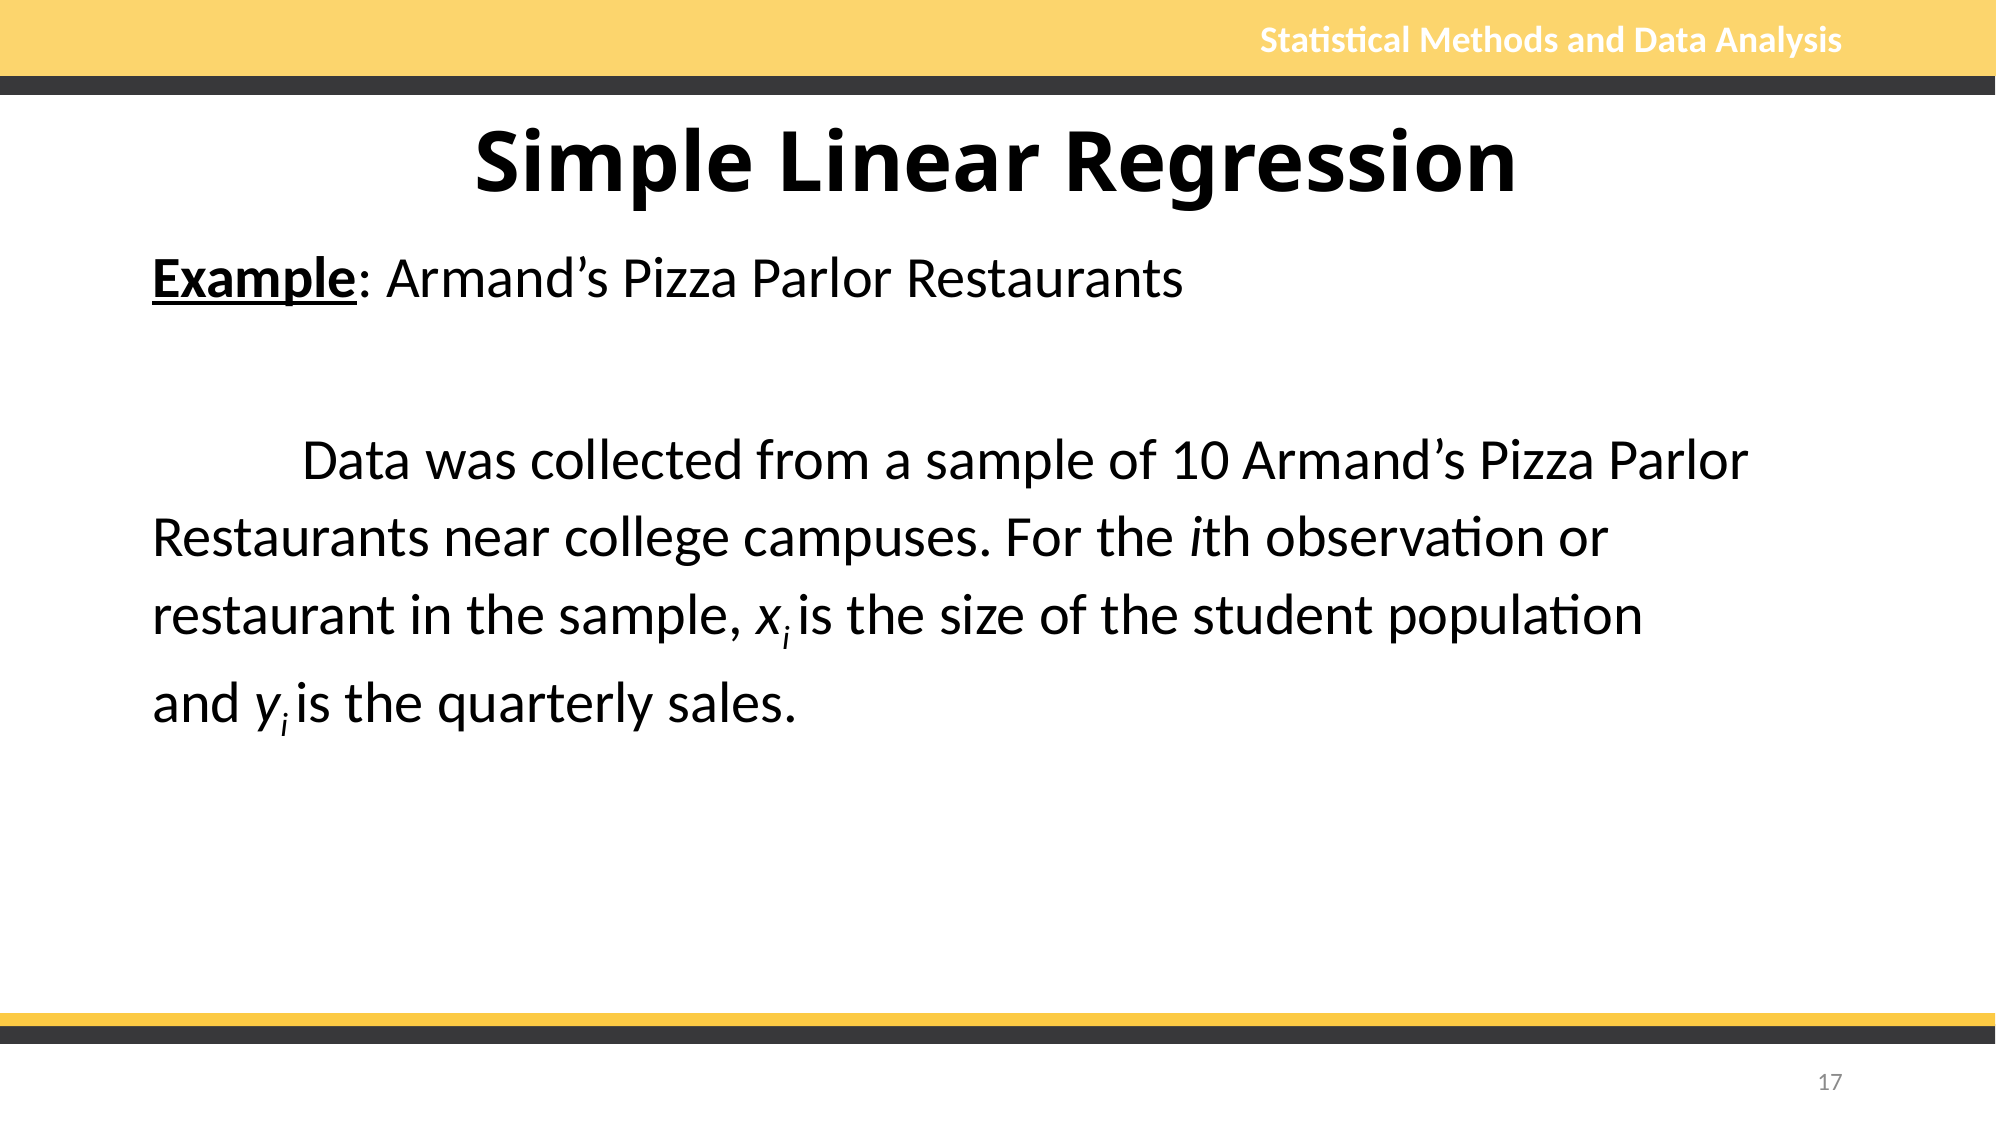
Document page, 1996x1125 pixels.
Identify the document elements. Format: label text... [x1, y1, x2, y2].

picture [0, 76, 1996, 95]
slide_number 17 [1755, 1057, 1858, 1103]
list Example: Armand’s Pizza Parlor Restaurants Data was collected from a sample of 10 Armand’s Pizza Parlor Restaurants near college campuses. For the ith observation or restaurant in the sample, xi is the size of the student population and yi is the quarterly sales. [137, 239, 1858, 990]
picture [0, 1027, 1996, 1044]
title Simple Linear Regression [137, 104, 1858, 225]
